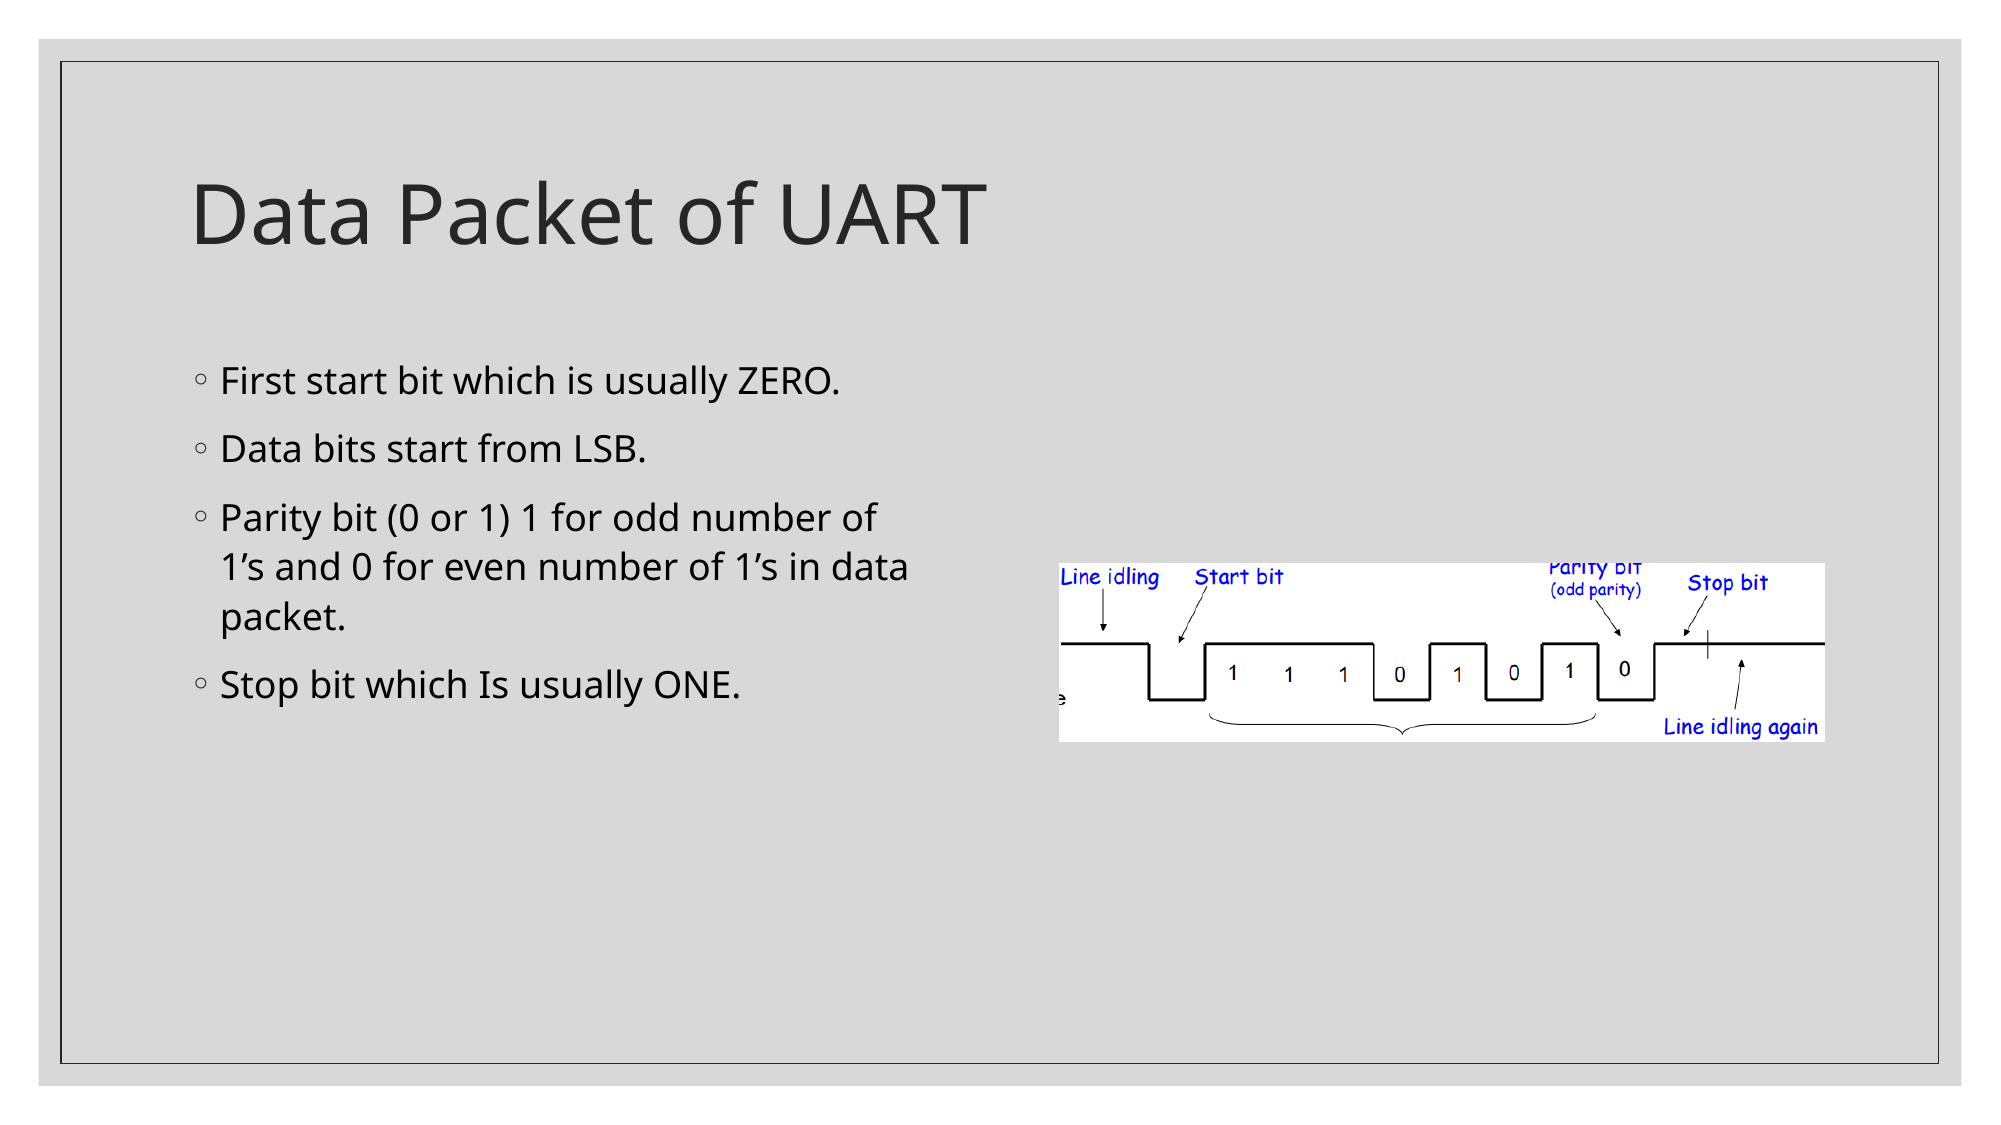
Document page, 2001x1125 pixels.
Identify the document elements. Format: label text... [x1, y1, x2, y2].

picture [1059, 563, 1825, 742]
list First start bit which is usually ZERO. Data bits start from LSB. Parity bit (0 or 1) 1 for odd number of 1’s and 0 for even number of 1’s in data packet. Stop bit which Is usually ONE. [174, 345, 940, 960]
title Data Packet of UART [174, 105, 1825, 331]
